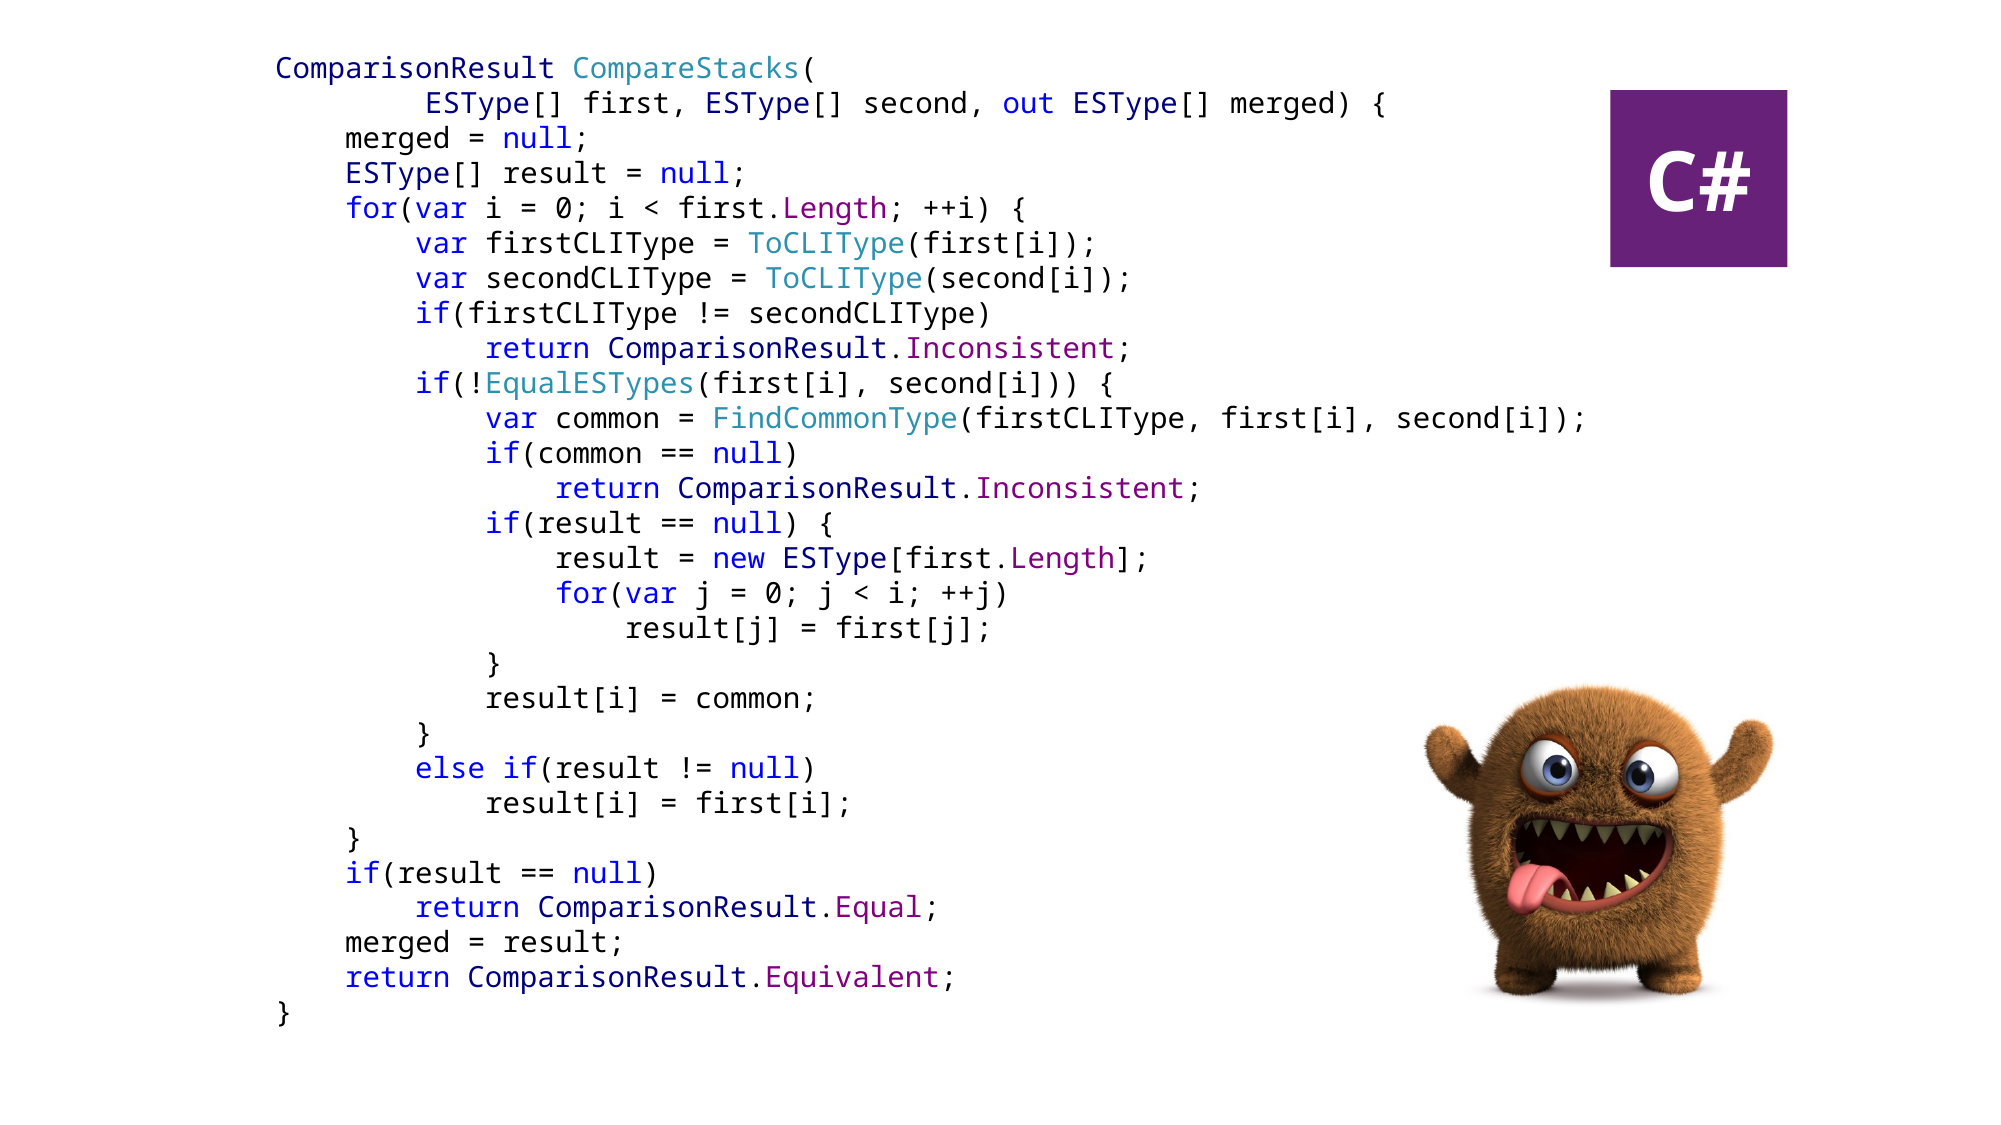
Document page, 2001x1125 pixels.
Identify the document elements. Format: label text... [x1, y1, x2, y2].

picture [1411, 665, 1788, 1034]
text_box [1609, 89, 1788, 268]
text_box ComparisonResult CompareStacks( ESType[] first, ESType[] second, out ESType[] merged) { merged = null; ESType[] result = null; for(var i = 0; i < first.Length; ++i) { var firstCLIType = ToCLIType(first[i]); var secondCLIType = ToCLIType(second[i]); if(firstCLIType != secondCLIType) return ComparisonResult.Inconsistent; if(!EqualESTypes(first[i], second[i])) { var common = FindCommonType(firstCLIType, first[i], second[i]); if(common == null) return ComparisonResult.Inconsistent; if(result == null) { result = new ESType[first.Length]; for(var j = 0; j < i; ++j) result[j] = first[j]; } result[i] = common; } else if(result != null) result[i] = first[i]; } if(result == null) return ComparisonResult.Equal; merged = result; return ComparisonResult.Equivalent; } [267, 42, 1733, 1037]
